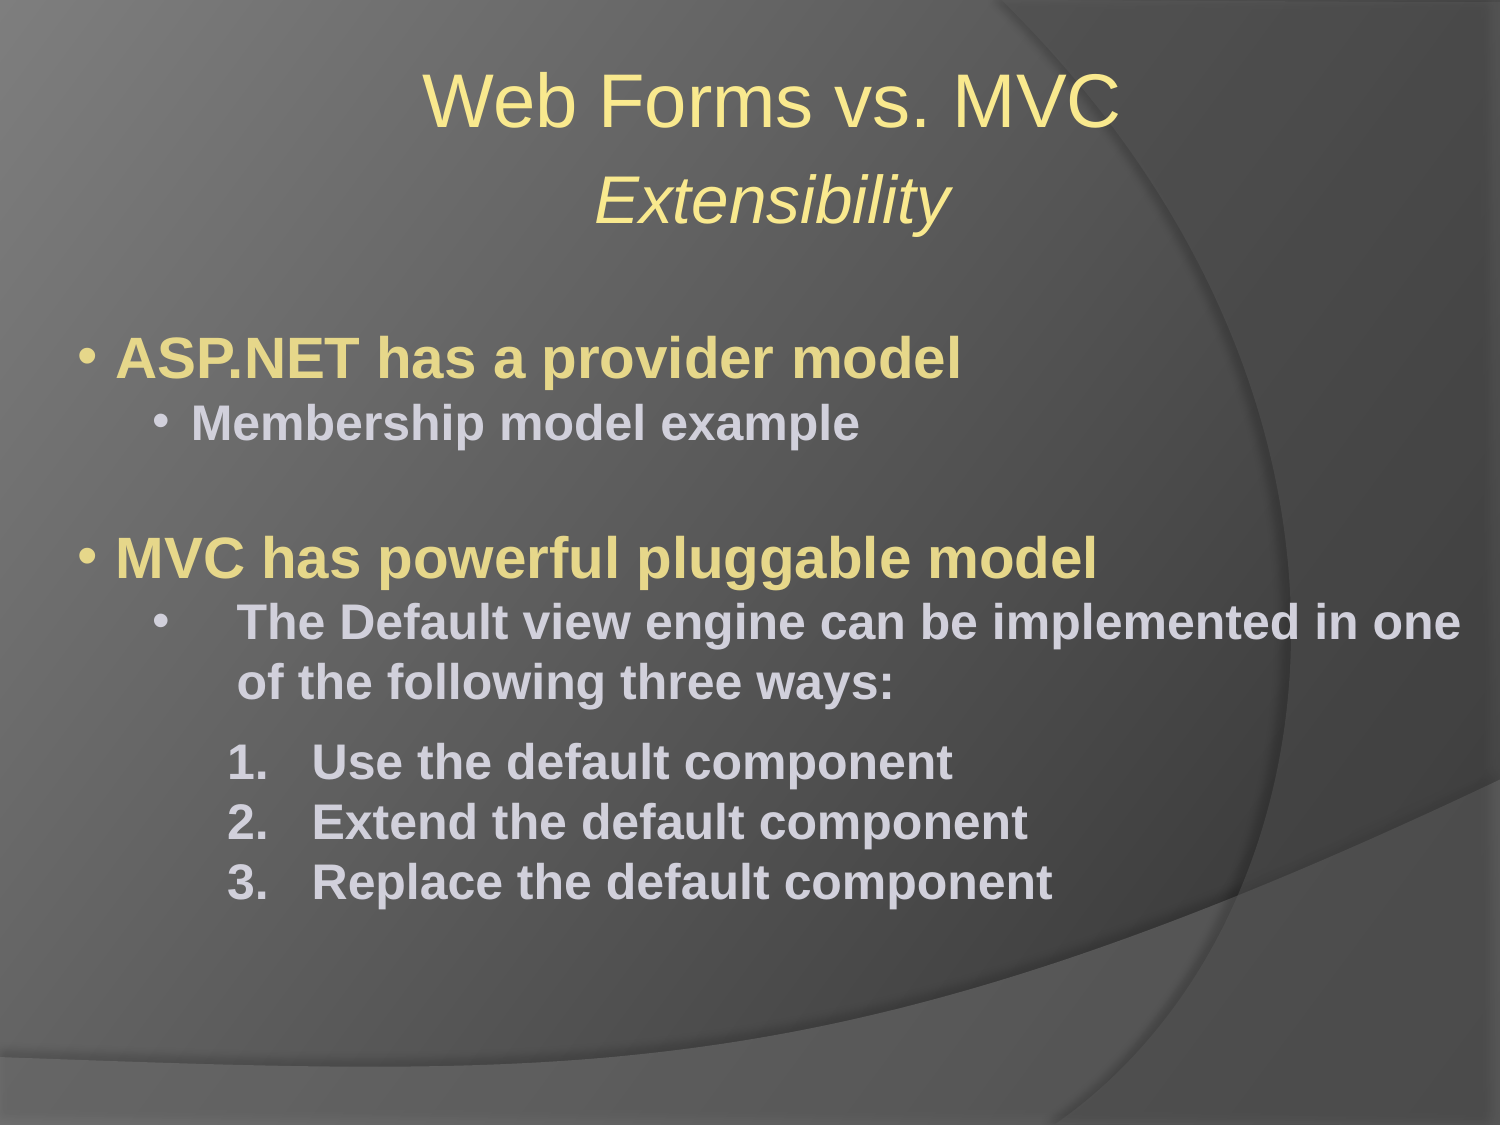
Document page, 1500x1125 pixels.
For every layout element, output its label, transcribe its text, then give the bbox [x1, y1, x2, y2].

text_box ASP.NET has a provider model Membership model example [62, 312, 1500, 458]
text_box MVC has powerful pluggable model The Default view engine can be implemented in one of the following three ways: Use the default component Extend the default component Replace the default component [62, 512, 1500, 918]
subtitle Web Forms vs. MVC Extensibility [37, 50, 1500, 238]
